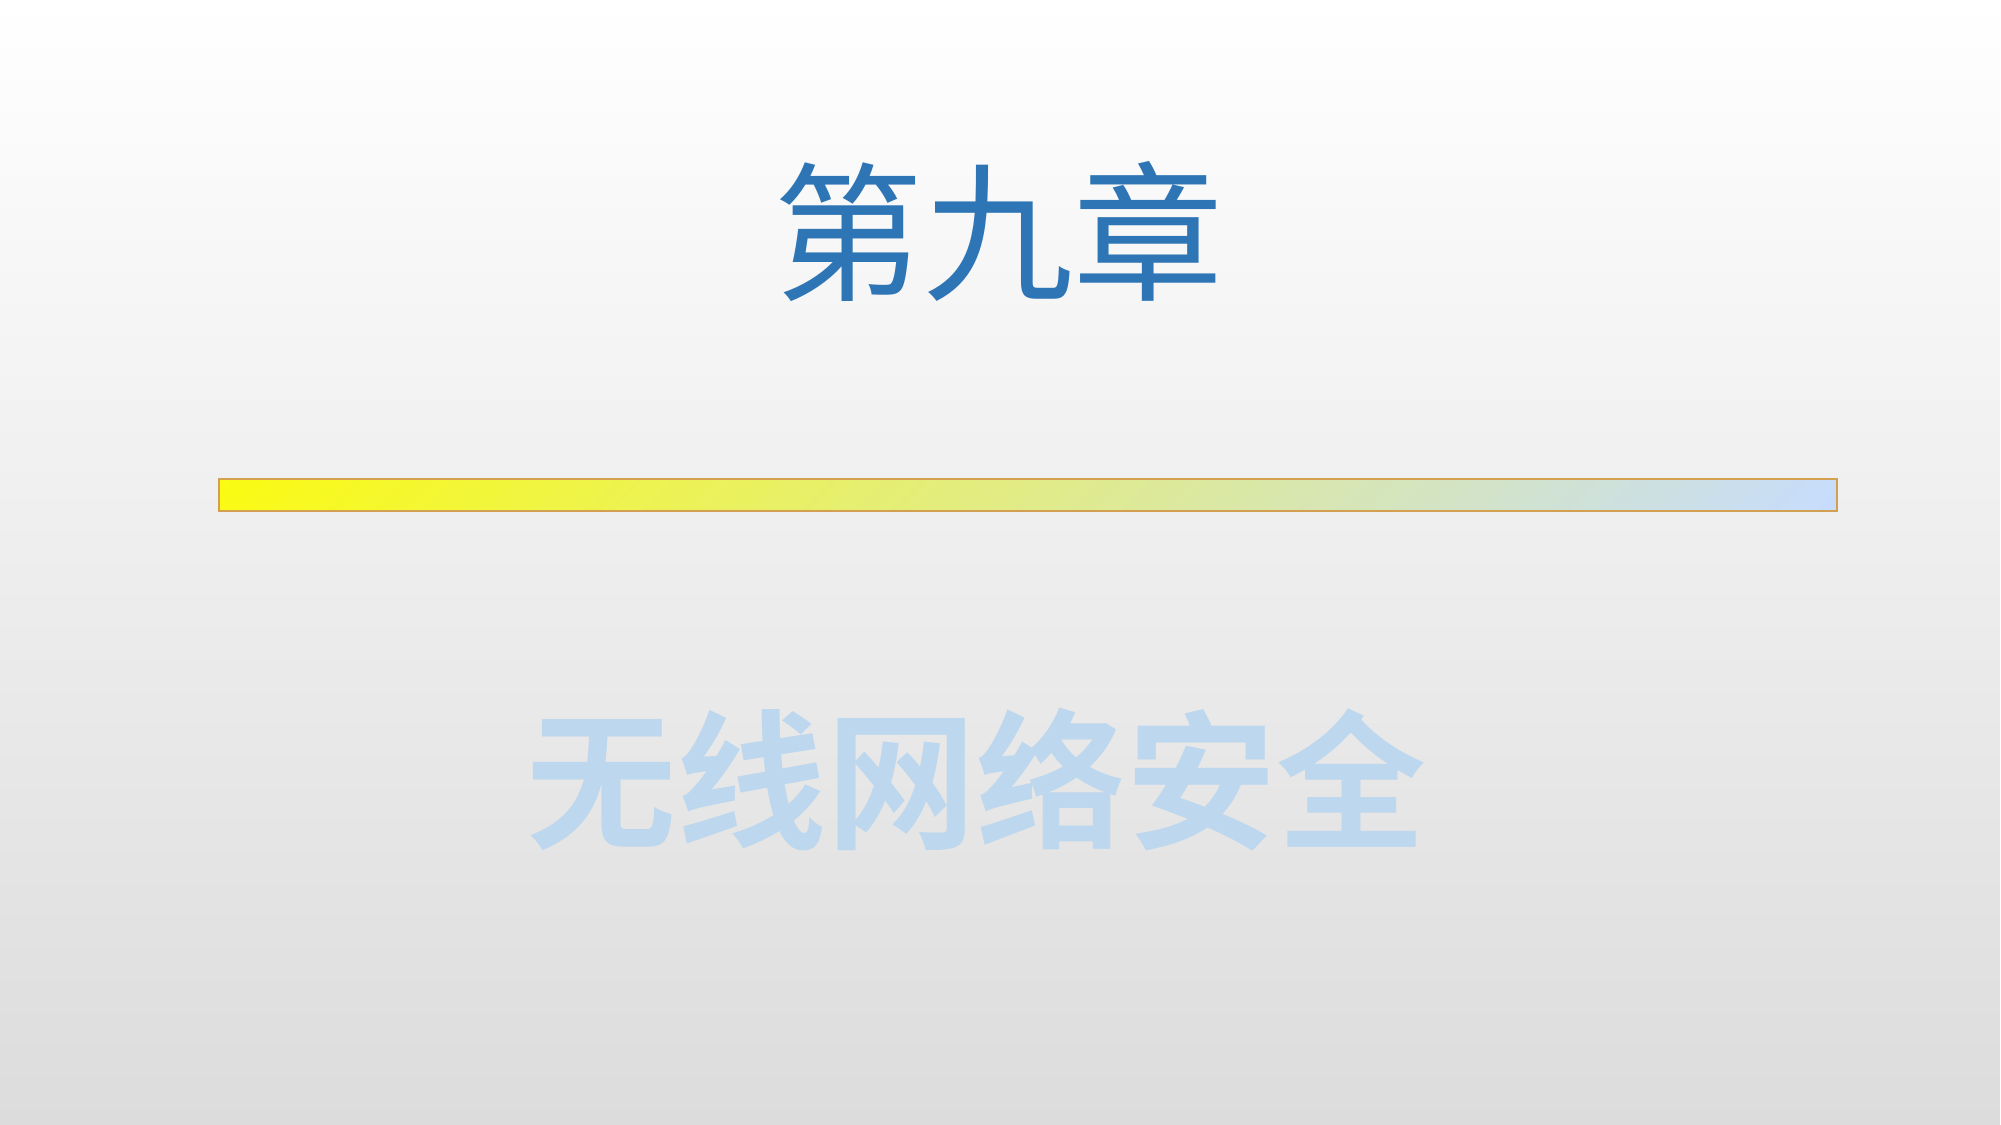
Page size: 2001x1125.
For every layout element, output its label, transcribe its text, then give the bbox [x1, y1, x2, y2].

text_box 无线网络安全 [512, 679, 1442, 875]
text_box [218, 478, 1838, 512]
text_box 第九章 [758, 132, 1242, 327]
